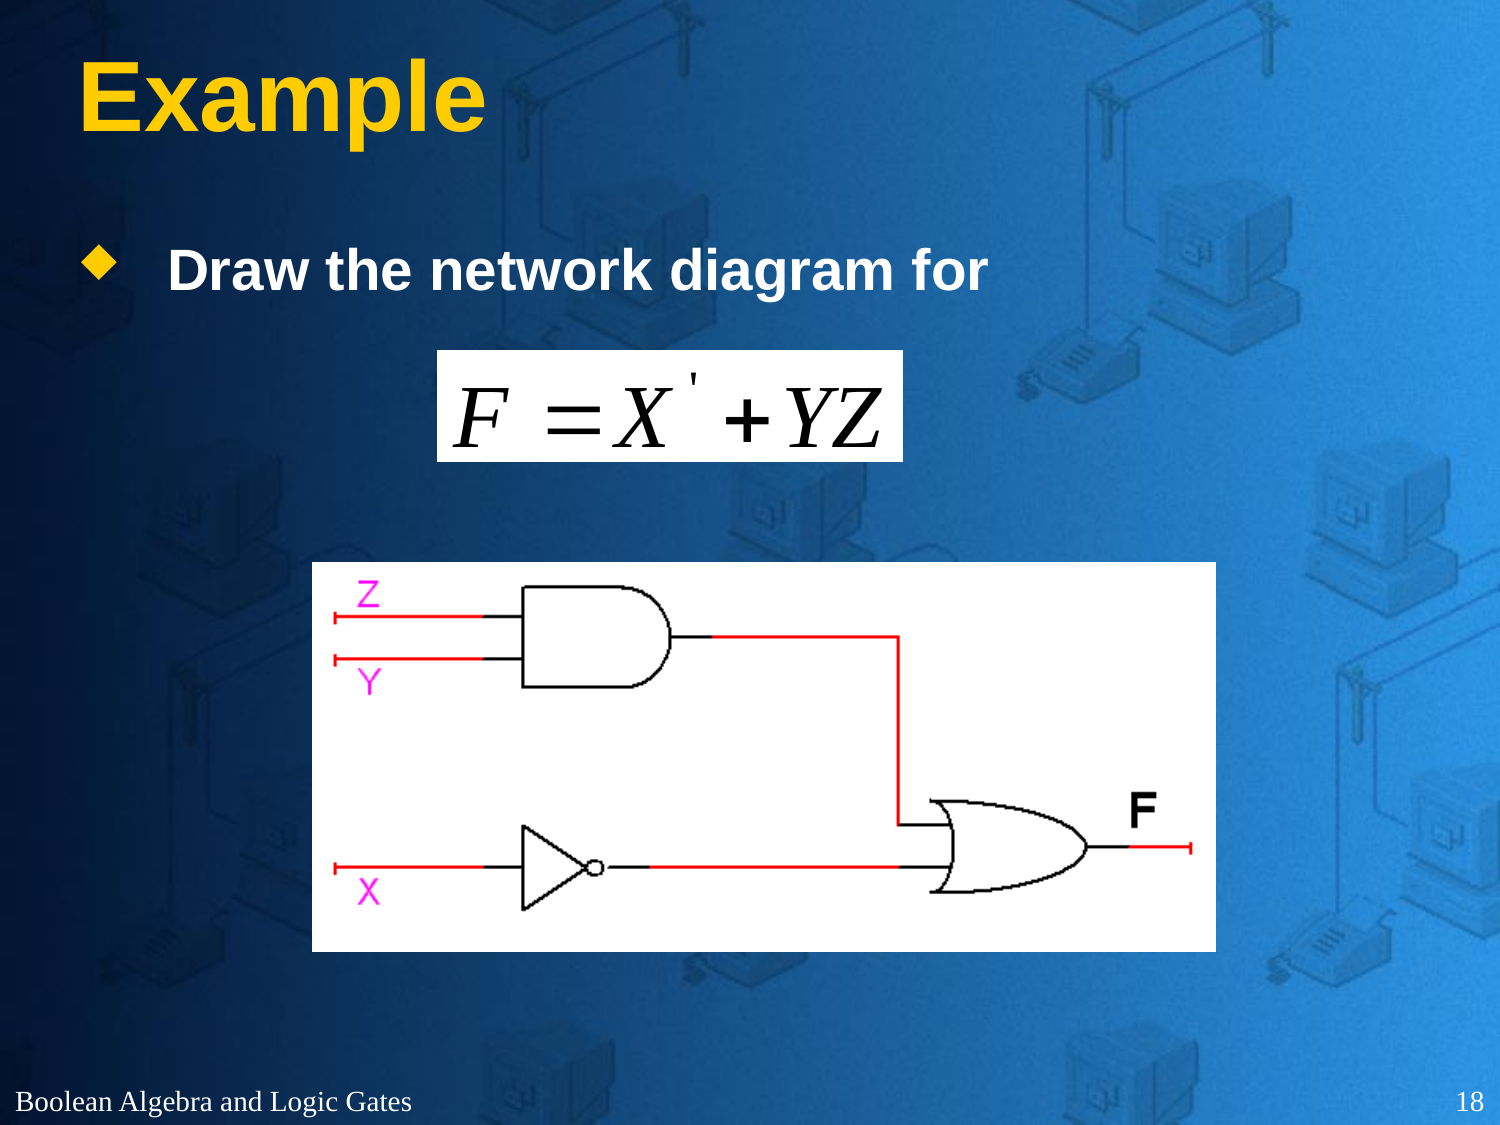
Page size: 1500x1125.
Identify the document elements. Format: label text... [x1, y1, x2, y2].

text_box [437, 349, 904, 463]
picture [0, 0, 1500, 1125]
list Draw the network diagram for [62, 231, 1176, 311]
footer Boolean Algebra and Logic Gates [0, 1074, 476, 1125]
title Example [62, 37, 1432, 161]
slide_number 18 [1187, 1074, 1500, 1125]
